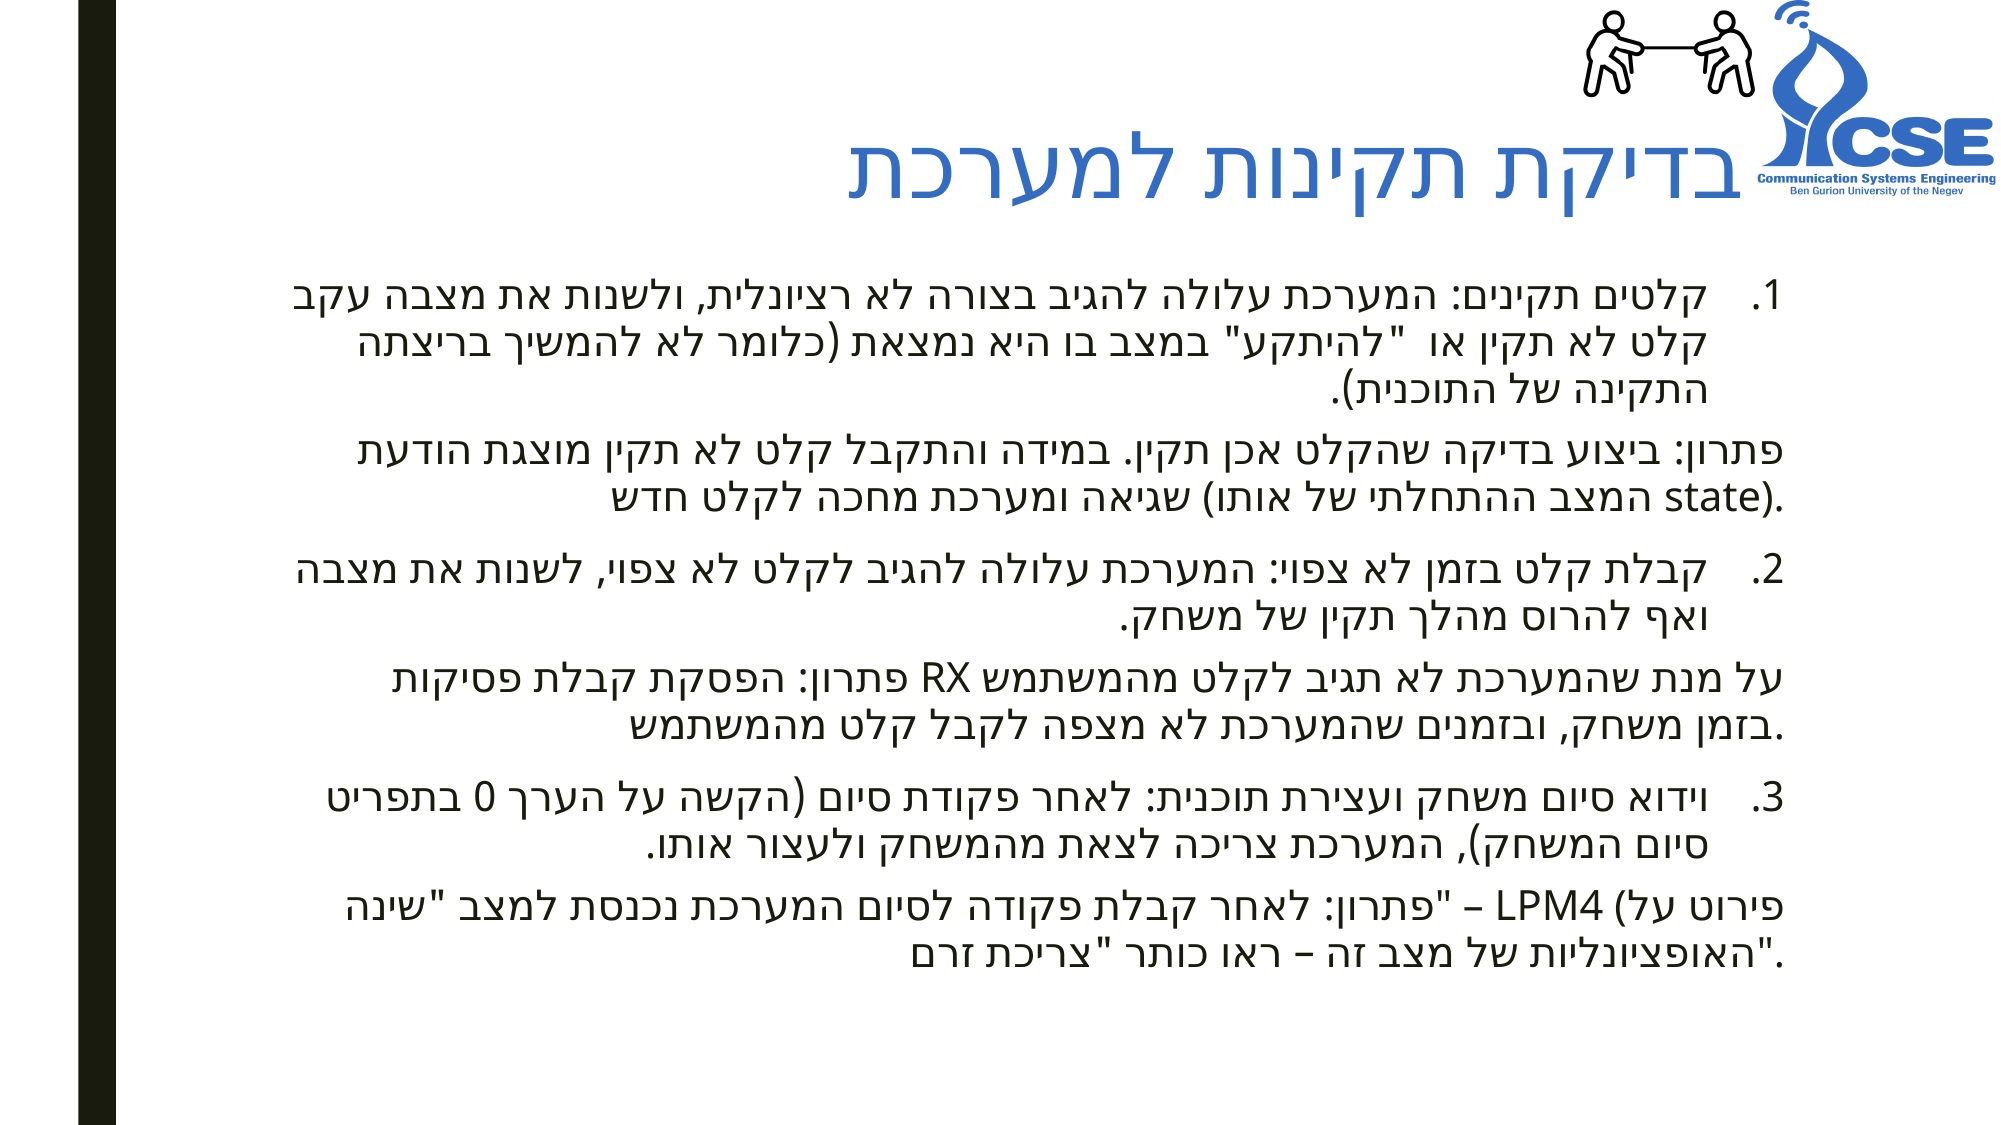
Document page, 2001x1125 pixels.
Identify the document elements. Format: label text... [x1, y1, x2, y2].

title בדיקת תקינות למערכת [225, 112, 1760, 264]
list קלטים תקינים: המערכת עלולה להגיב בצורה לא רציונלית, ולשנות את מצבה עקב קלט לא תקין או "להיתקע" במצב בו היא נמצאת (כלומר לא להמשיך בריצתה התקינה של התוכנית). פתרון: ביצוע בדיקה שהקלט אכן תקין. במידה והתקבל קלט לא תקין מוצגת הודעת שגיאה ומערכת מחכה לקלט חדש (המצב ההתחלתי של אותו state). קבלת קלט בזמן לא צפוי: המערכת עלולה להגיב לקלט לא צפוי, לשנות את מצבה ואף להרוס מהלך תקין של משחק. פתרון: הפסקת קבלת פסיקות RX על מנת שהמערכת לא תגיב לקלט מהמשתמש בזמן משחק, ובזמנים שהמערכת לא מצפה לקבל קלט מהמשתמש. וידוא סיום משחק ועצירת תוכנית: לאחר פקודת סיום (הקשה על הערך 0 בתפריט סיום המשחק), המערכת צריכה לצאת מהמשחק ולעצור אותו. פתרון: לאחר קבלת פקודה לסיום המערכת נכנסת למצב "שינה" – LPM4 (פירוט על האופציונליות של מצב זה – ראו כותר "צריכת זרם". [225, 264, 1800, 1044]
picture [1572, 0, 1996, 196]
